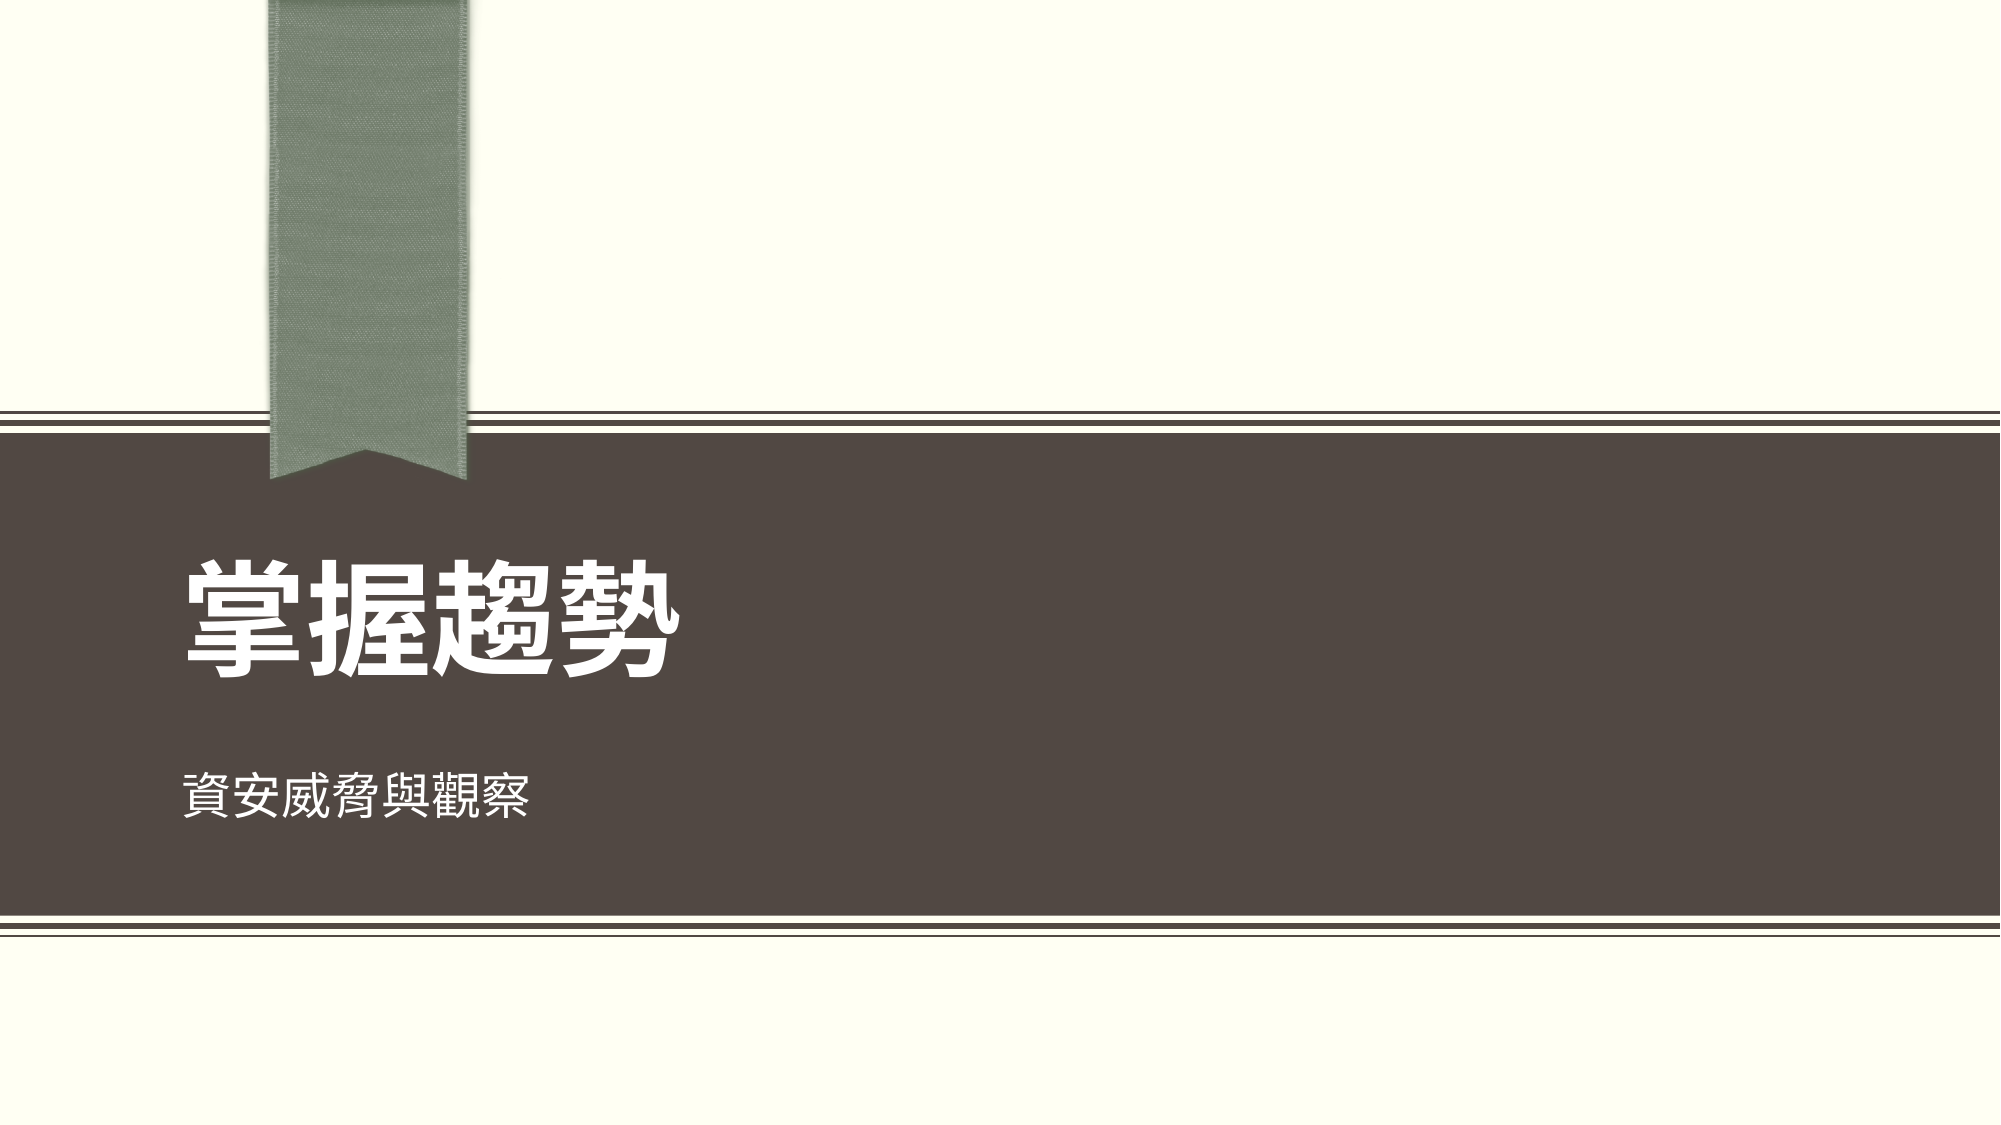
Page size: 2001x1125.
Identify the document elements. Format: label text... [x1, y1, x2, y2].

list 資安威脅與觀察 [181, 763, 1834, 848]
title 掌握趨勢 [181, 487, 1834, 763]
